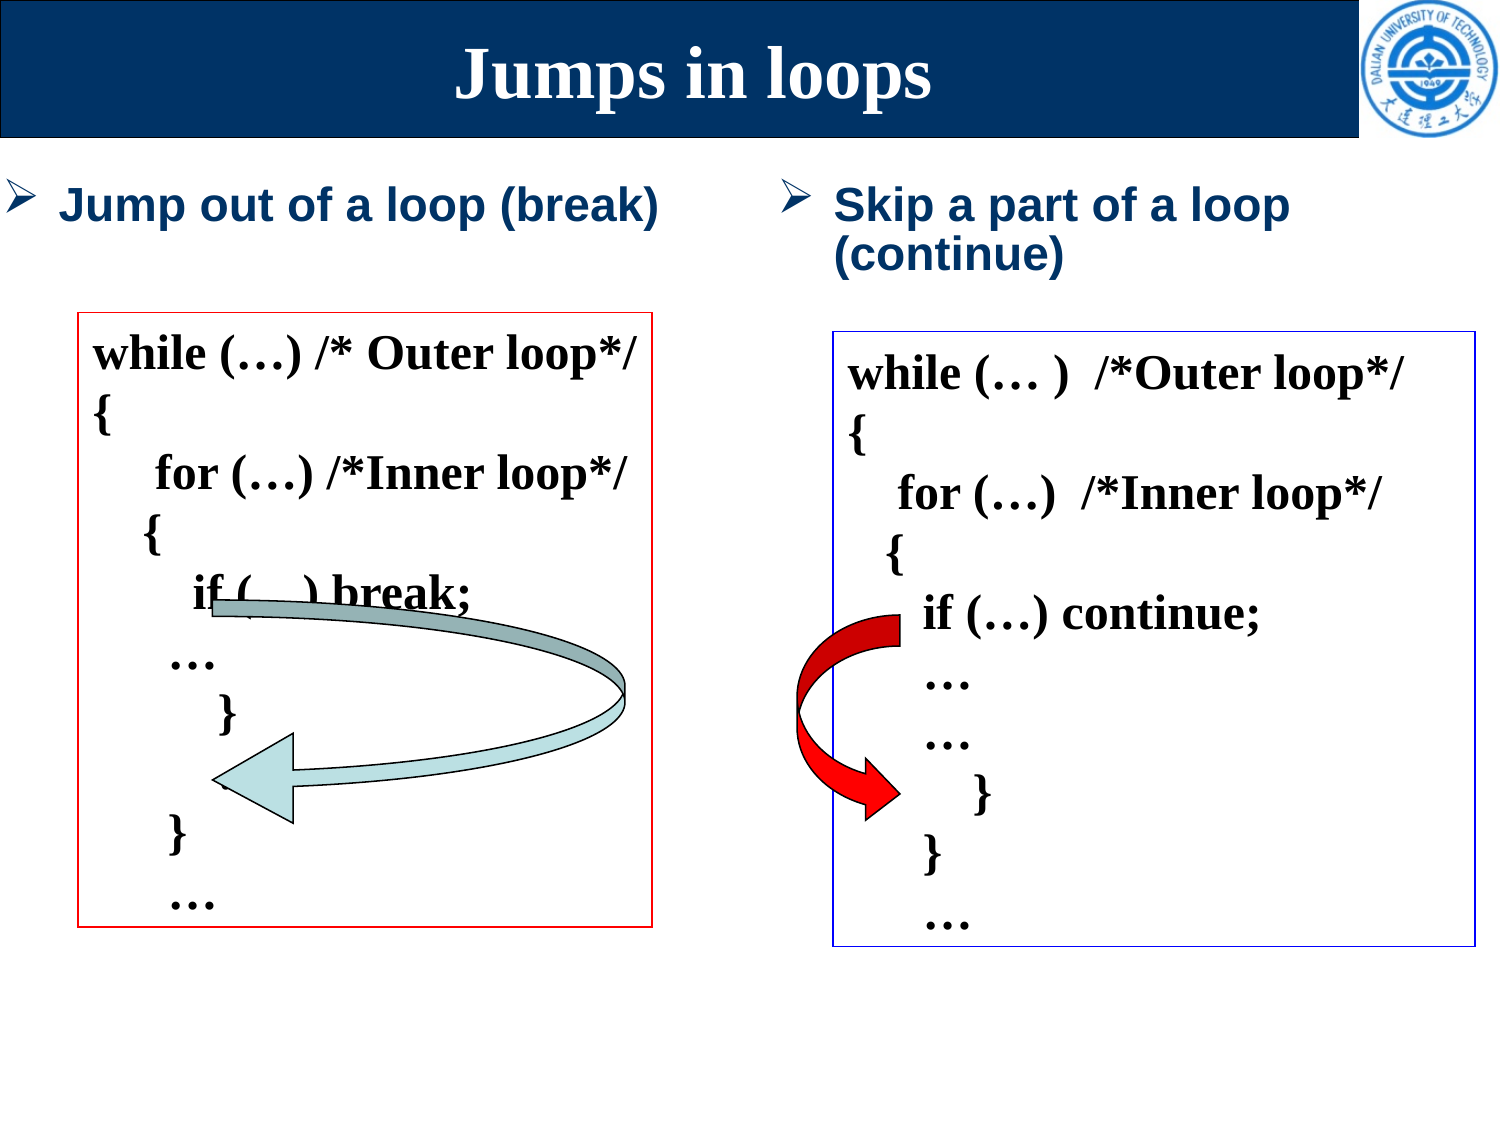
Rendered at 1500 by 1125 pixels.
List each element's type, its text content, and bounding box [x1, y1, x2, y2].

text_box Jump out of a loop (break) [0, 174, 688, 239]
text_box [797, 615, 900, 821]
text_box while (…) /* Outer loop*/ { for (…) /*Inner loop*/ { if (…) break; … } … } … [77, 312, 652, 928]
text_box [212, 599, 625, 824]
text_box Skip a part of a loop (continue) [762, 174, 1463, 288]
title Jumps in loops [37, 12, 1350, 125]
picture [1359, 0, 1500, 138]
text_box while (… ) /*Outer loop*/ { for (…) /*Inner loop*/ { if (…) continue; … … } } … [832, 331, 1475, 947]
